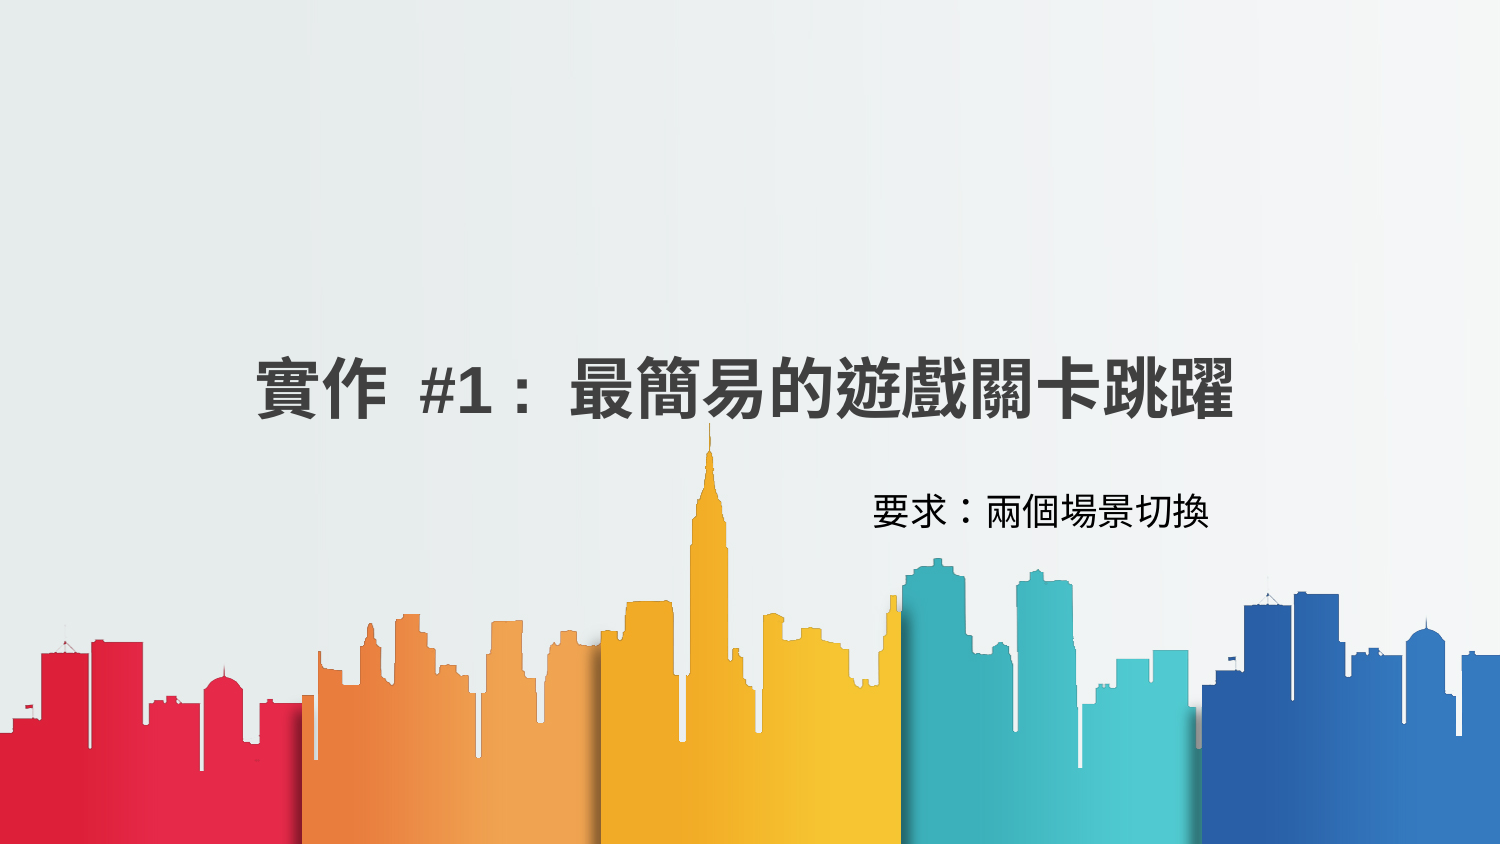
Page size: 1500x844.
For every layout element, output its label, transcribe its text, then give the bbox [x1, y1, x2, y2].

text_box 要求：兩個場景切換 [858, 480, 1226, 541]
text_box 實作 #1 : 最簡易的遊戲關卡跳躍 [0, 339, 1496, 514]
picture [0, 0, 1500, 844]
